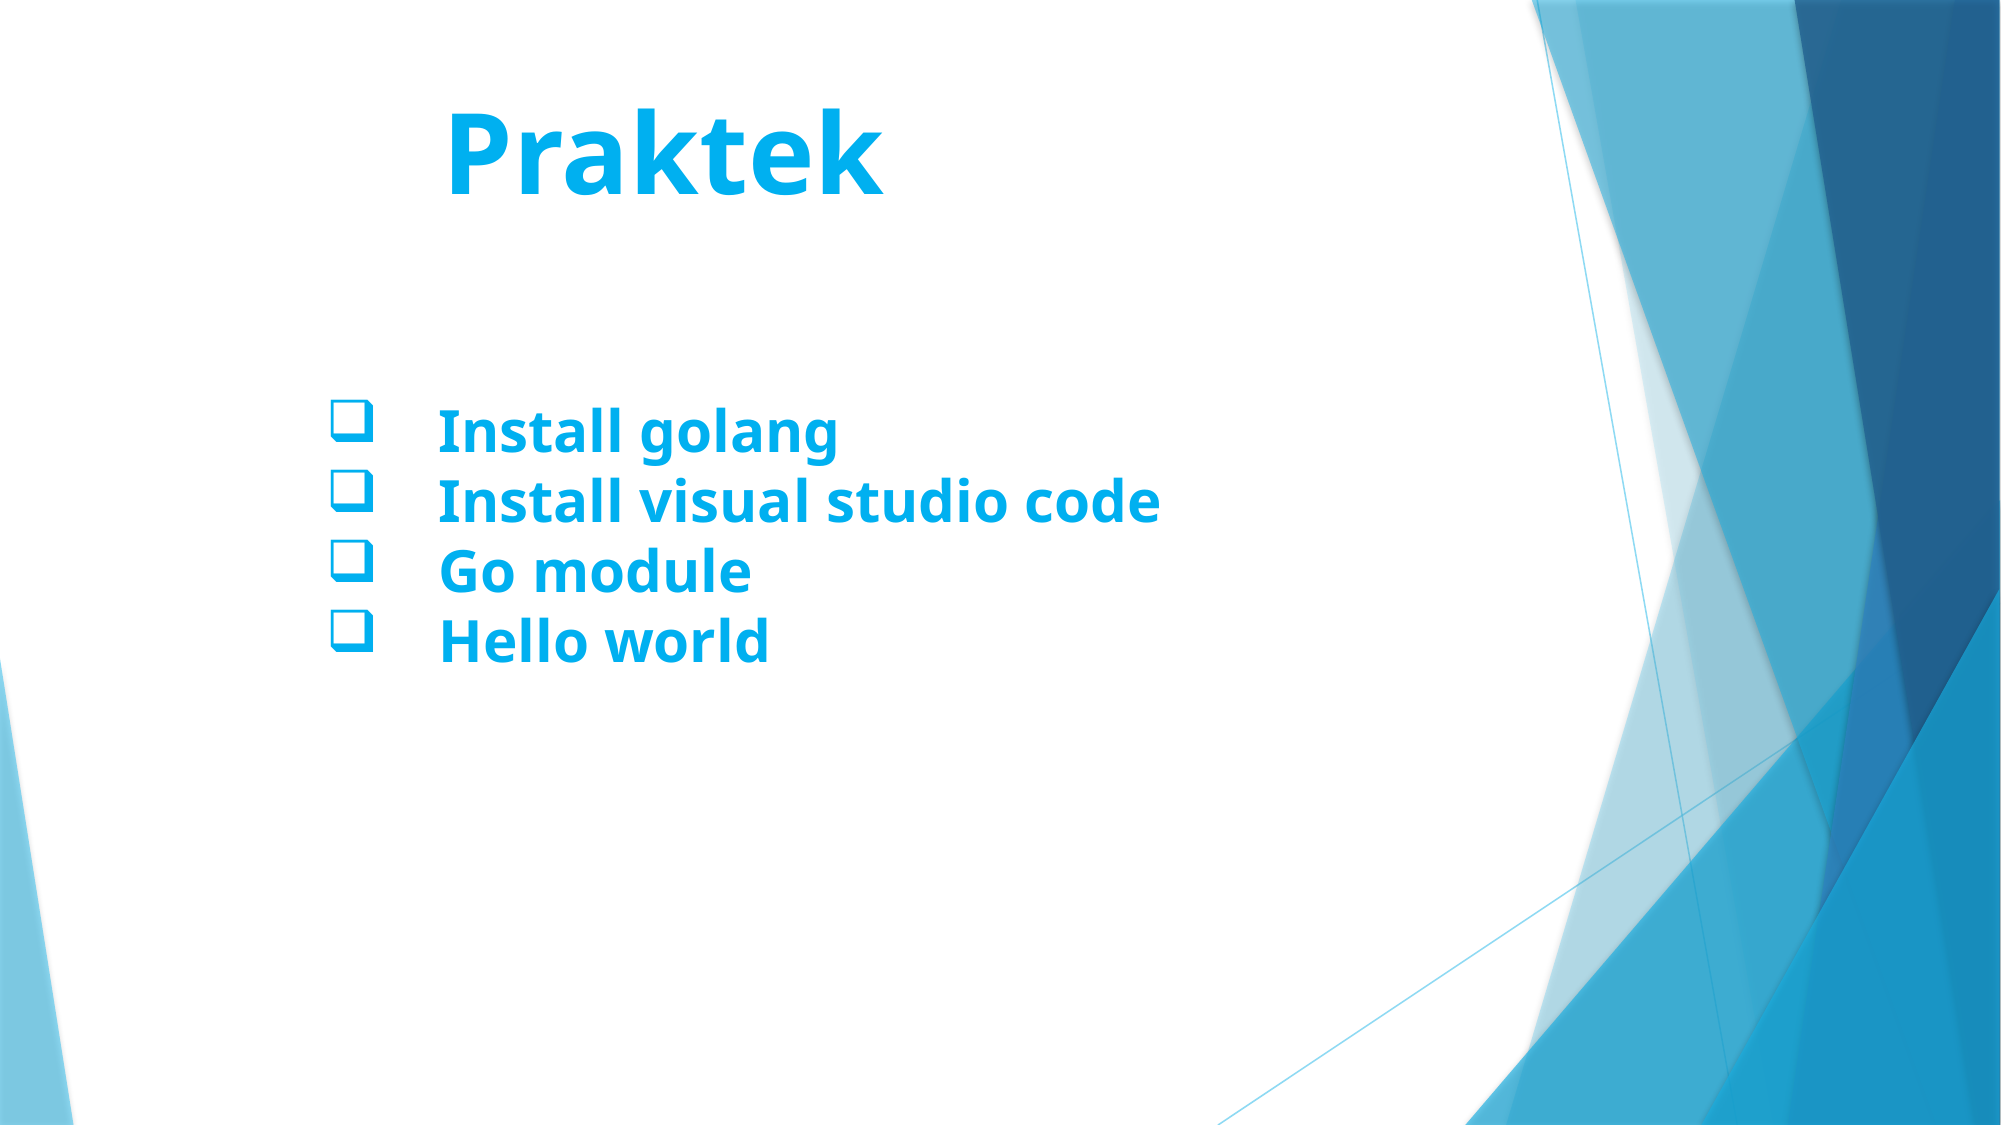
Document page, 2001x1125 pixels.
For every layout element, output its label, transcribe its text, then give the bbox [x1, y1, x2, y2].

text_box Install golang Install visual studio code Go module Hello world [310, 386, 1745, 682]
text_box Praktek [427, 74, 900, 225]
